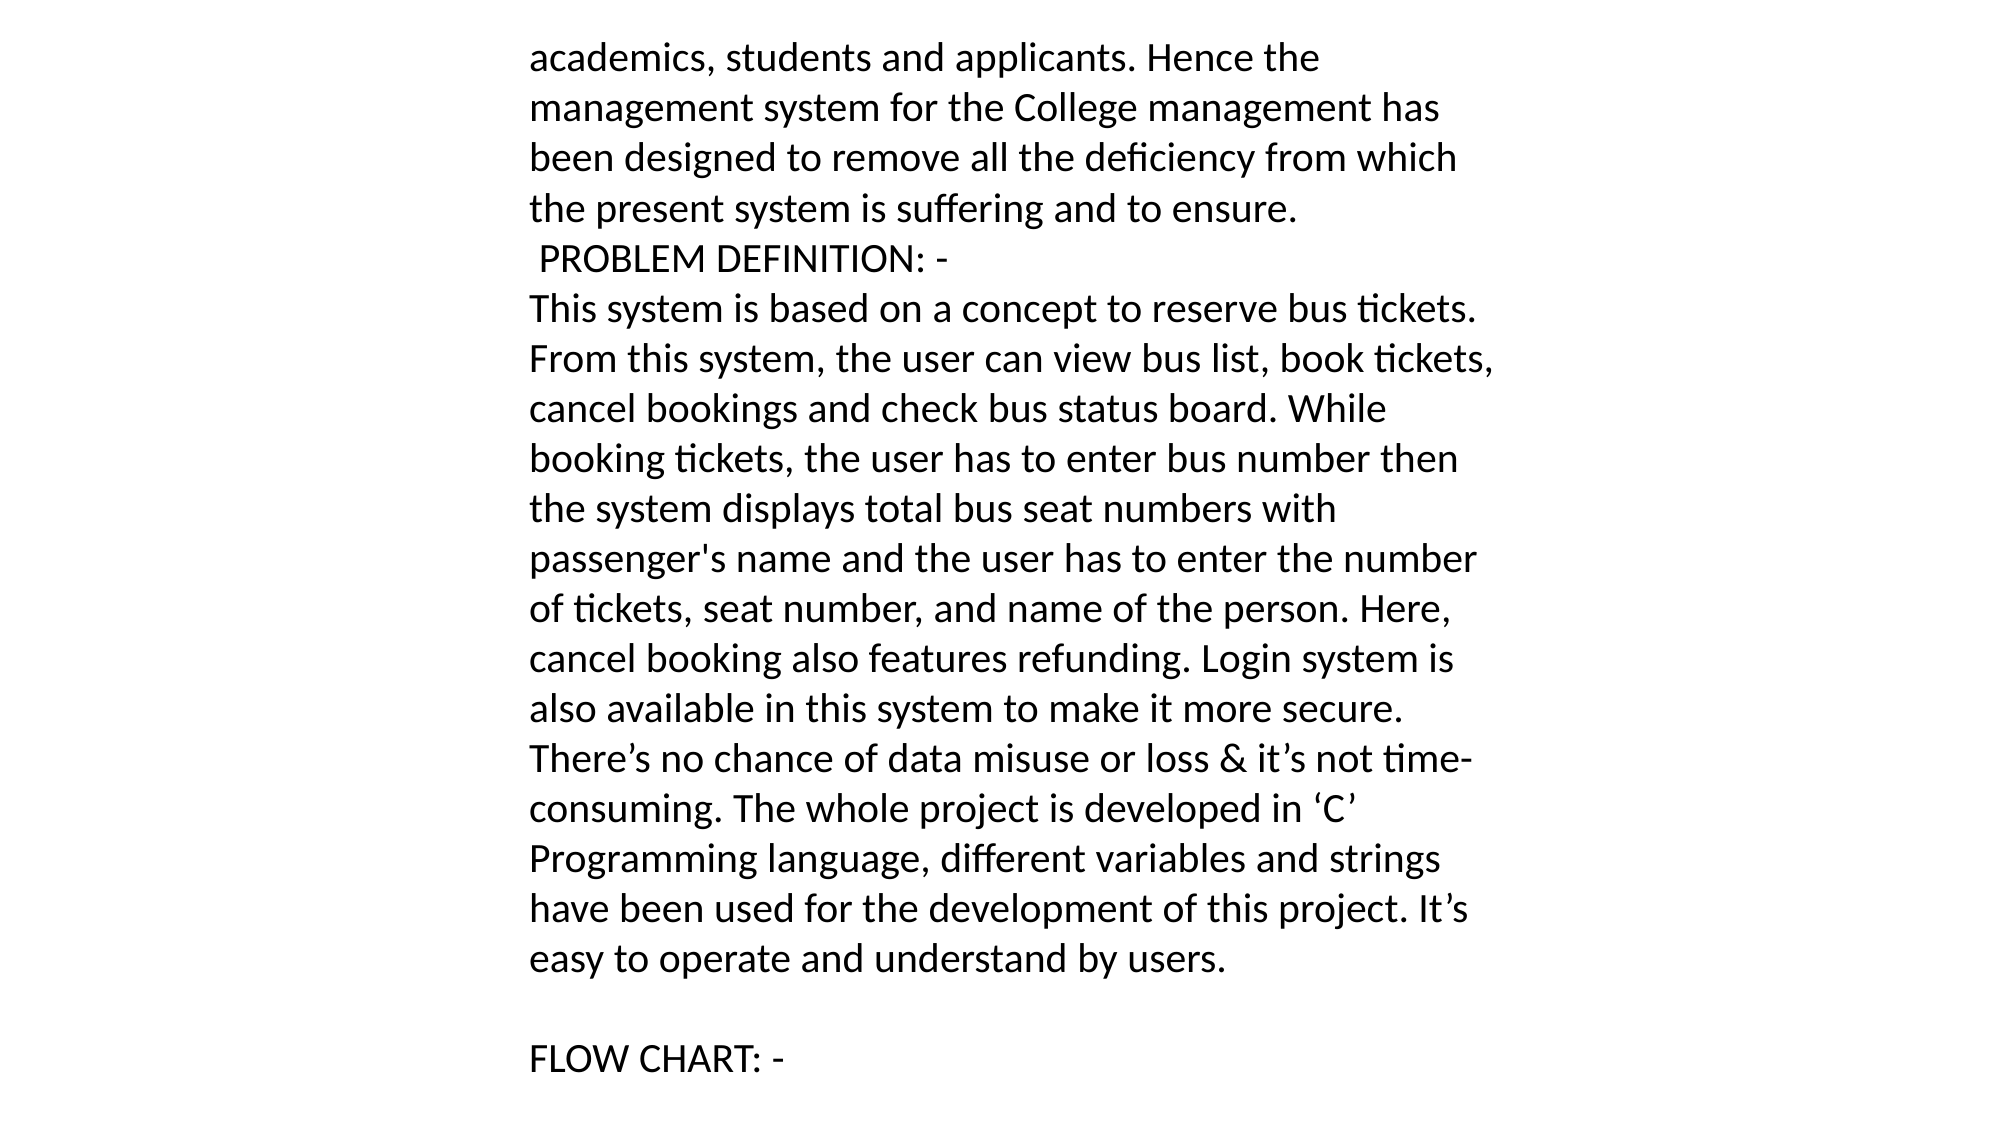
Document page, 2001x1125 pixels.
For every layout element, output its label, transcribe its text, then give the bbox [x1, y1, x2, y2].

text_box academics, students and applicants. Hence the management system for the College management has been designed to remove all the deficiency from which the present system is suffering and to ensure. PROBLEM DEFINITION: - This system is based on a concept to reserve bus tickets. From this system, the user can view bus list, book tickets, cancel bookings and check bus status board. While booking tickets, the user has to enter bus number then the system displays total bus seat numbers with passenger's name and the user has to enter the number of tickets, seat number, and name of the person. Here, cancel booking also features refunding. Login system is also available in this system to make it more secure. There’s no chance of data misuse or loss & it’s not time-consuming. The whole project is developed in ‘C’ Programming language, different variables and strings have been used for the development of this project. It’s easy to operate and understand by users. FLOW CHART: - [514, 22, 1515, 1088]
